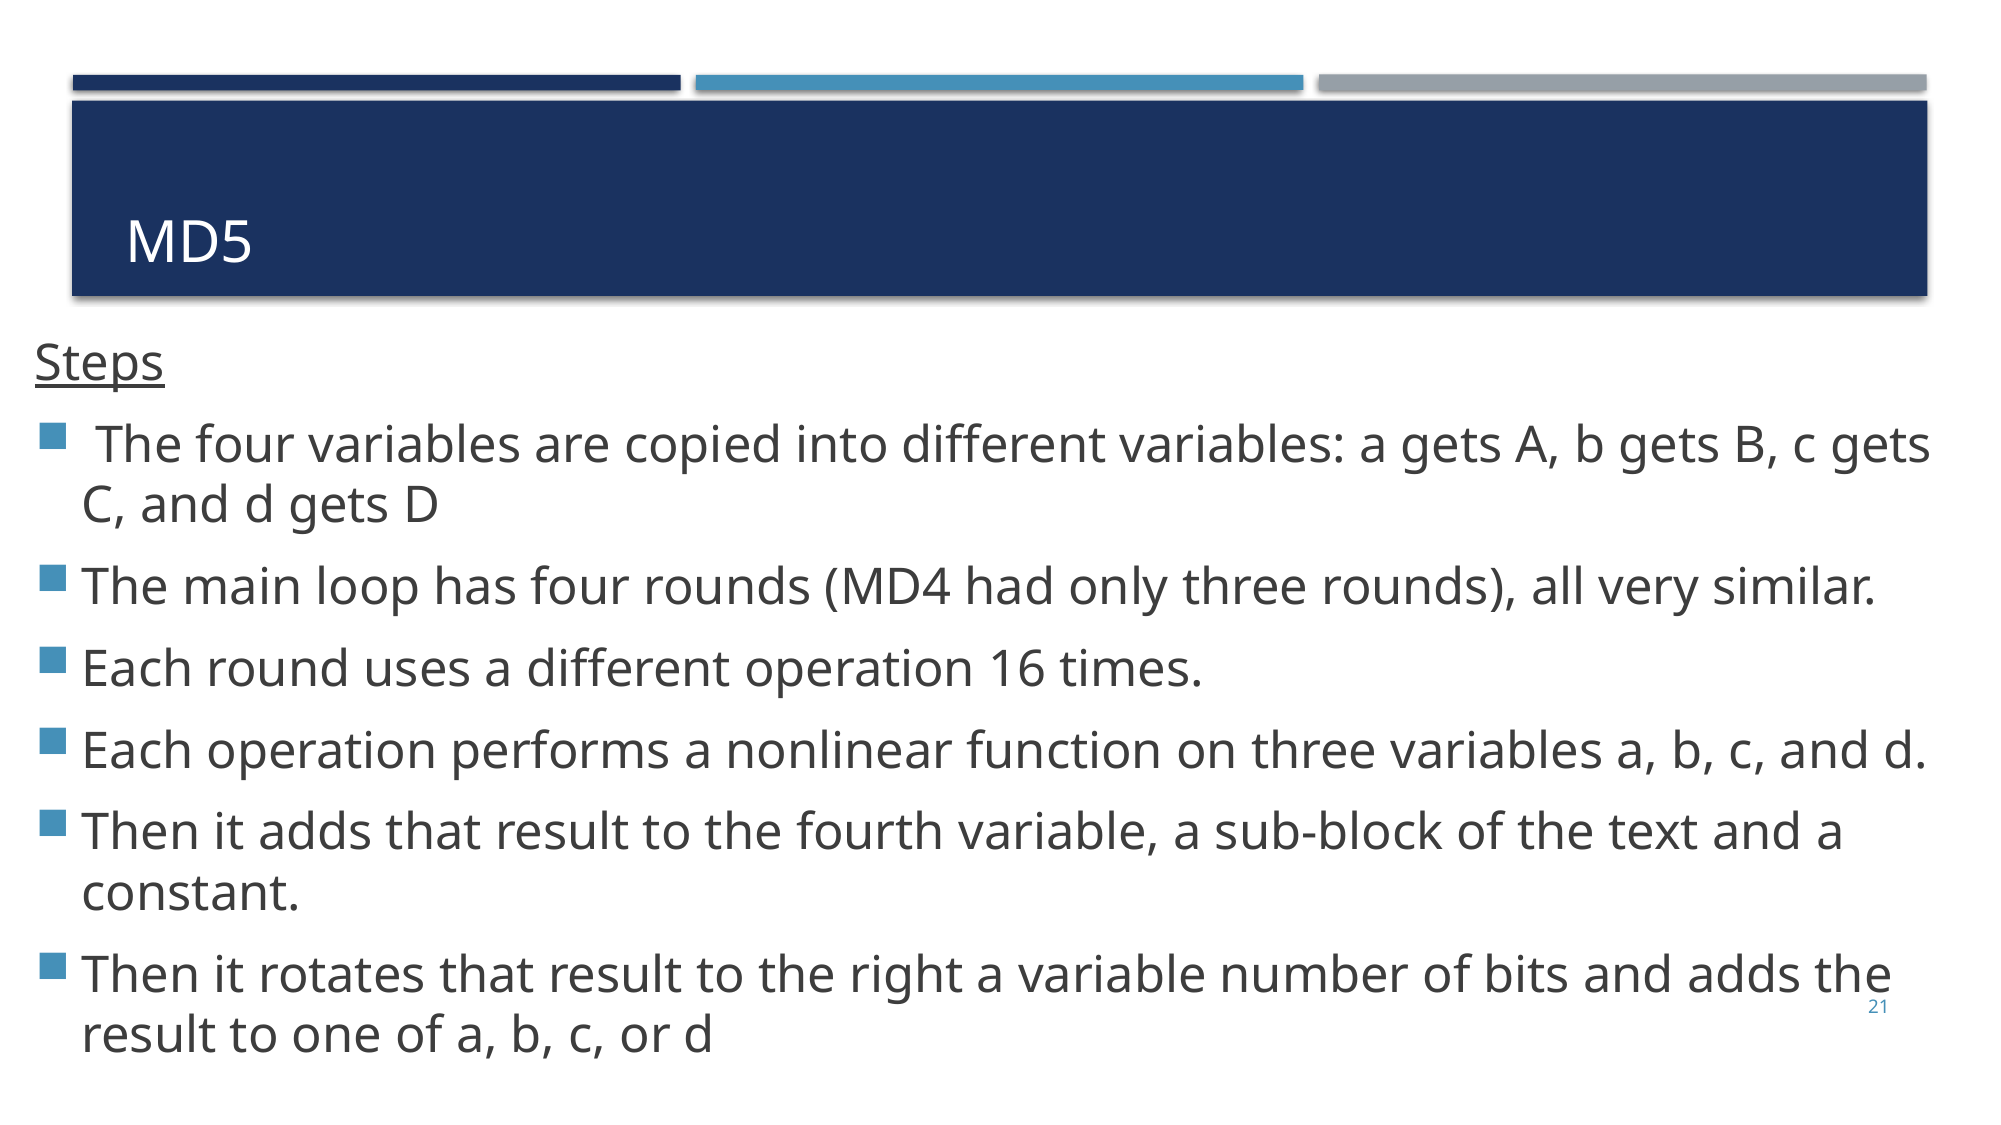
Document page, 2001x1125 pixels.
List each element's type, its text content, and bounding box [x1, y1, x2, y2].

title MD5 [95, 115, 1905, 282]
list Steps The four variables are copied into different variables: a gets A, b gets B, c gets C, and d gets D The main loop has four rounds (MD4 had only three rounds), all very similar. Each round uses a different operation 16 times. Each operation performs a nonlinear function on three variables a, b, c, and d. Then it adds that result to the fourth variable, a sub-block of the text and a constant. Then it rotates that result to the right a variable number of bits and adds the result to one of a, b, c, or d [19, 322, 1971, 1096]
slide_number 21 [1732, 977, 1905, 1037]
